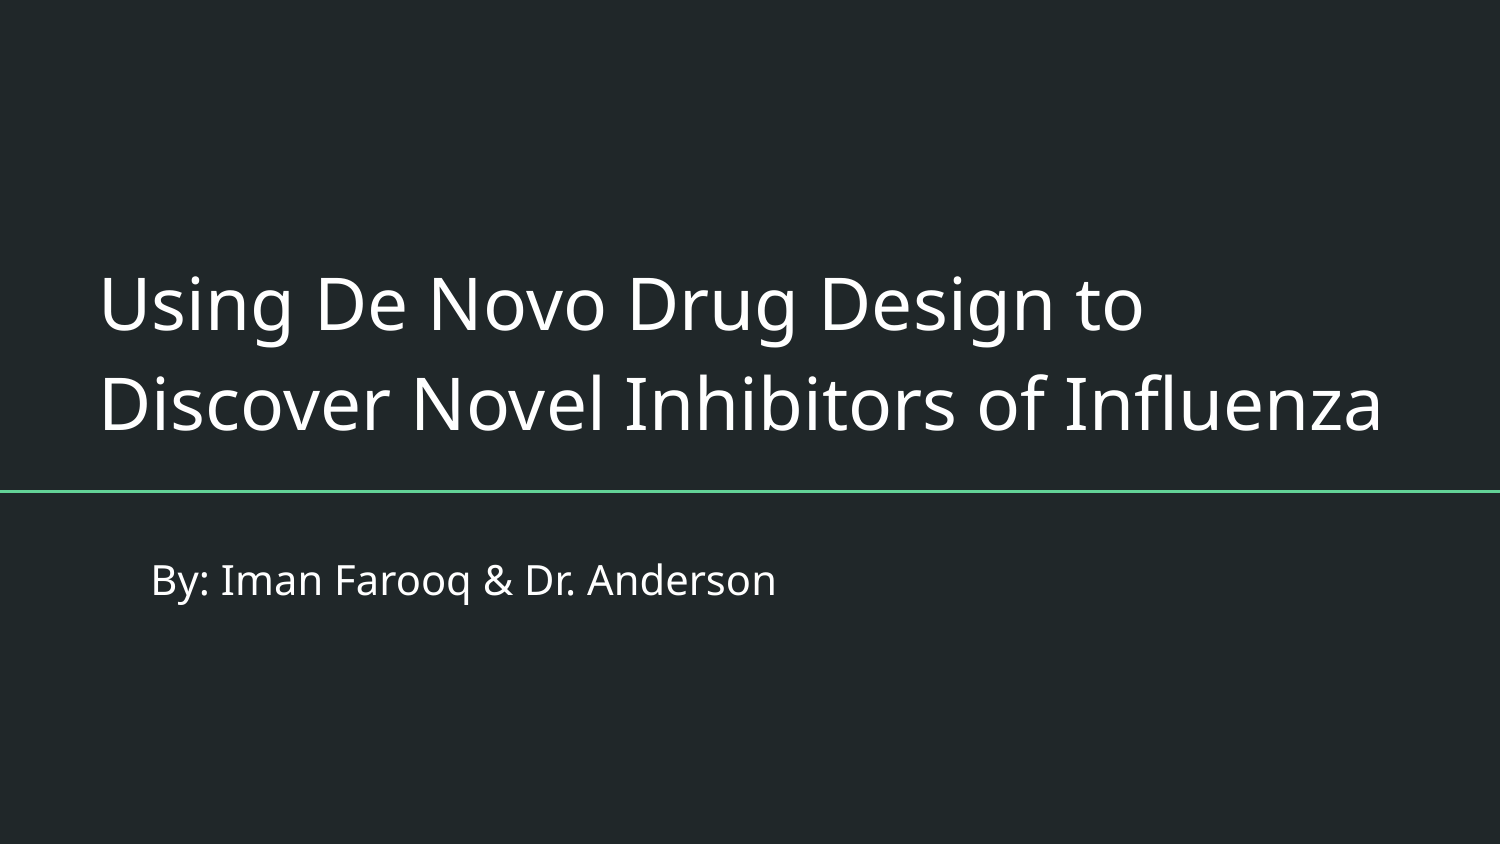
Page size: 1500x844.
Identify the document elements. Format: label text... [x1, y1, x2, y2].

subtitle By: Iman Farooq & Dr. Anderson [135, 543, 1365, 635]
title Using De Novo Drug Design to Discover Novel Inhibitors of Influenza [83, 206, 1417, 467]
